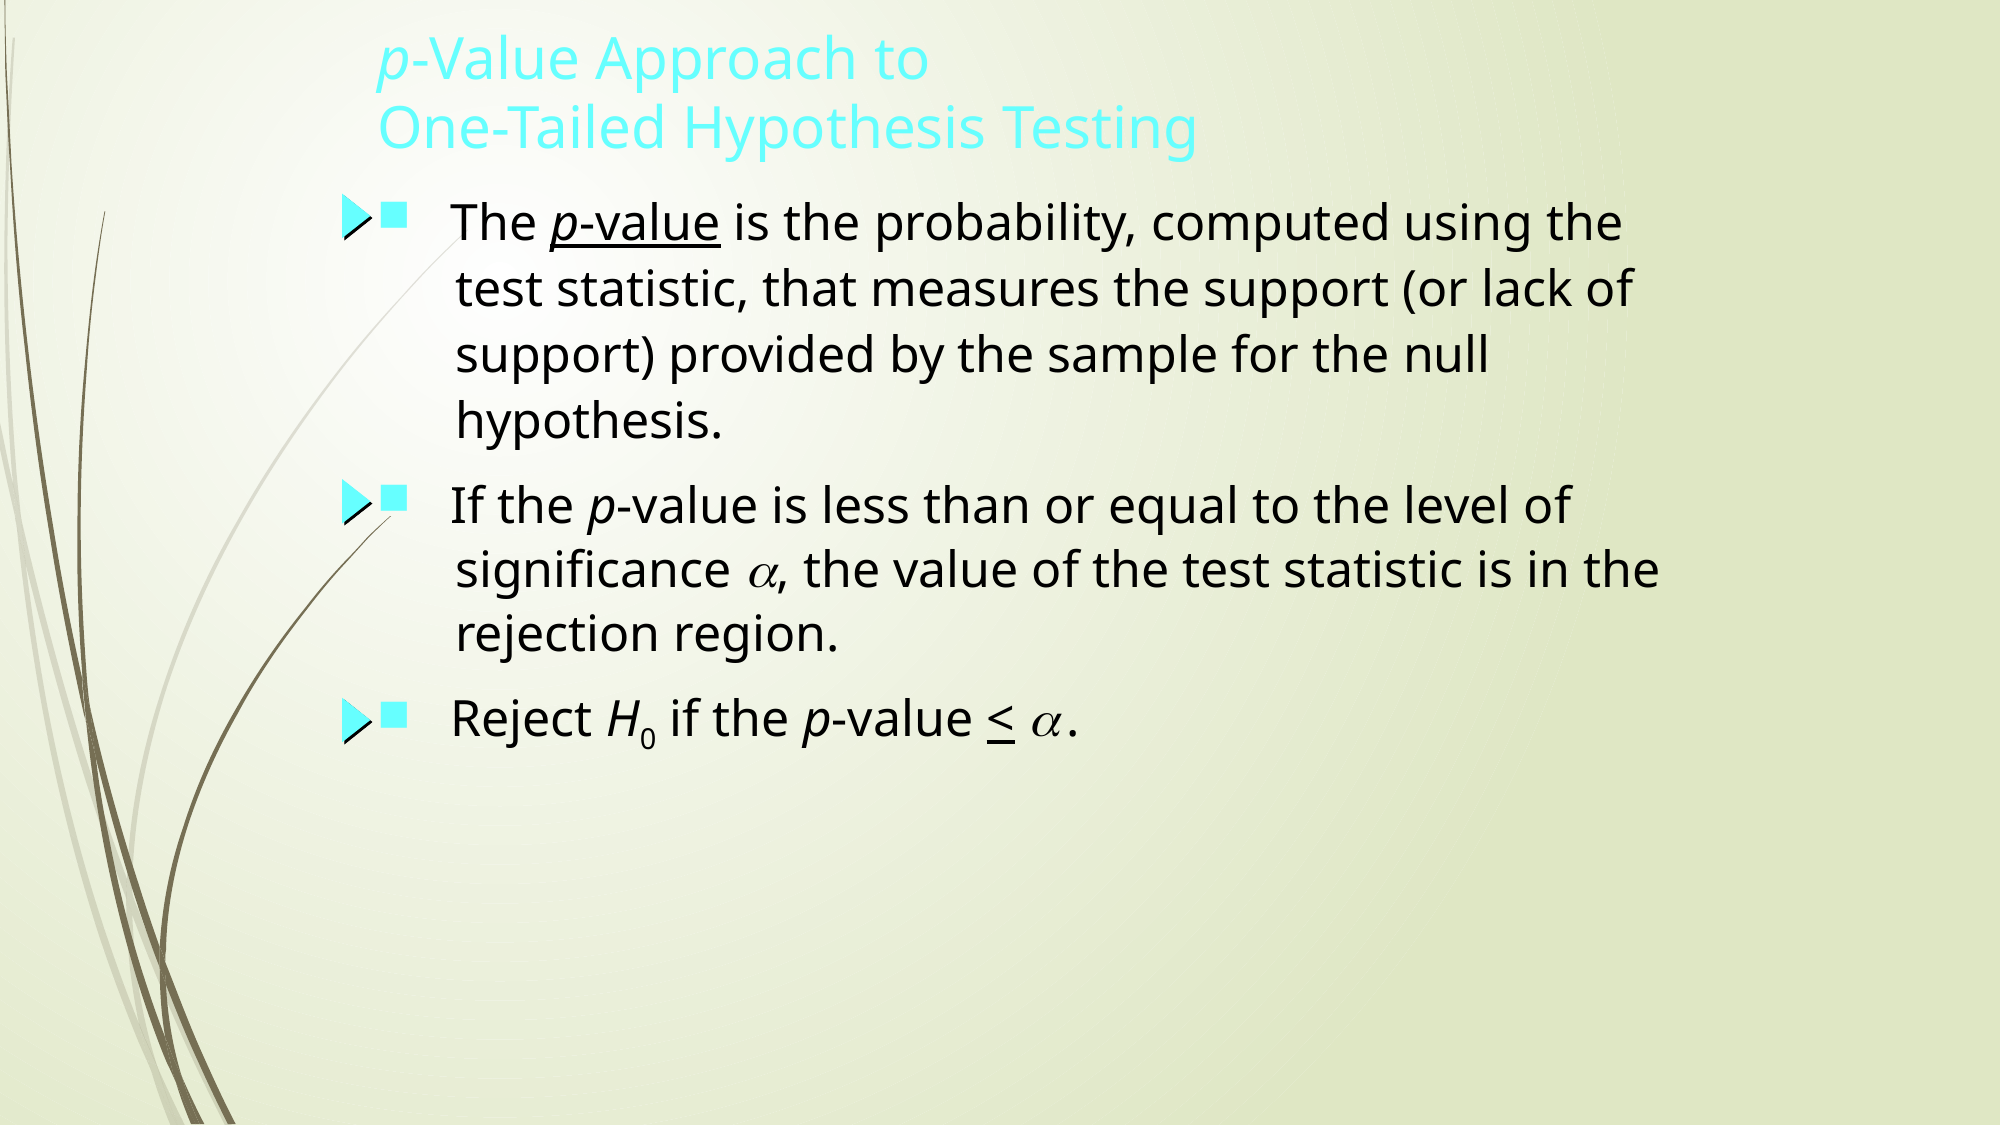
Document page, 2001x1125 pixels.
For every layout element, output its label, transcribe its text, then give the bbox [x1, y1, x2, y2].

text_box The p-value is the probability, computed using the test statistic, that measures the support (or lack of support) provided by the sample for the null hypothesis. [362, 183, 1588, 449]
text_box [343, 195, 369, 236]
text_box [343, 481, 369, 522]
text_box p-Value Approach to One-Tailed Hypothesis Testing [362, 11, 1638, 170]
text_box If the p-value is less than or equal to the level of significance , the value of the test statistic is in the rejection region. [362, 470, 1644, 671]
text_box [343, 699, 369, 741]
text_box Reject H0 if the p-value <  . [362, 671, 1075, 771]
